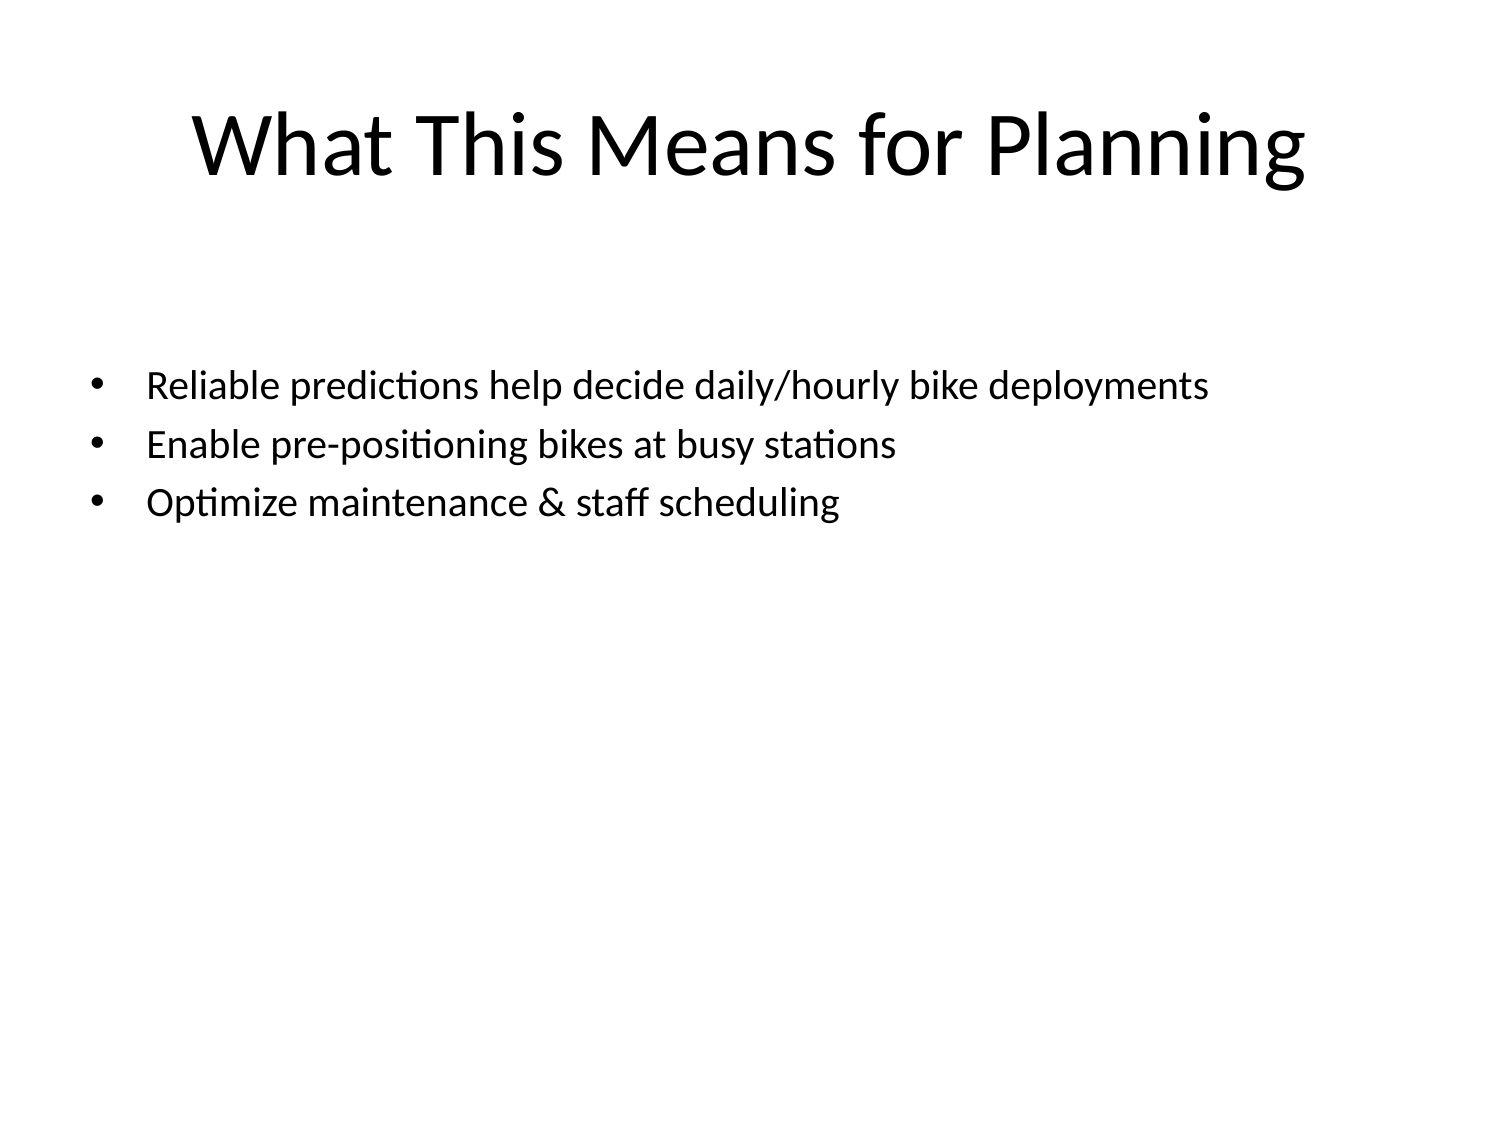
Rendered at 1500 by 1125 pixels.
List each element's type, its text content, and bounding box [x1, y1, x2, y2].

title What This Means for Planning [75, 45, 1425, 233]
list Reliable predictions help decide daily/hourly bike deployments Enable pre-positioning bikes at busy stations Optimize maintenance & staff scheduling [75, 262, 1425, 1005]
